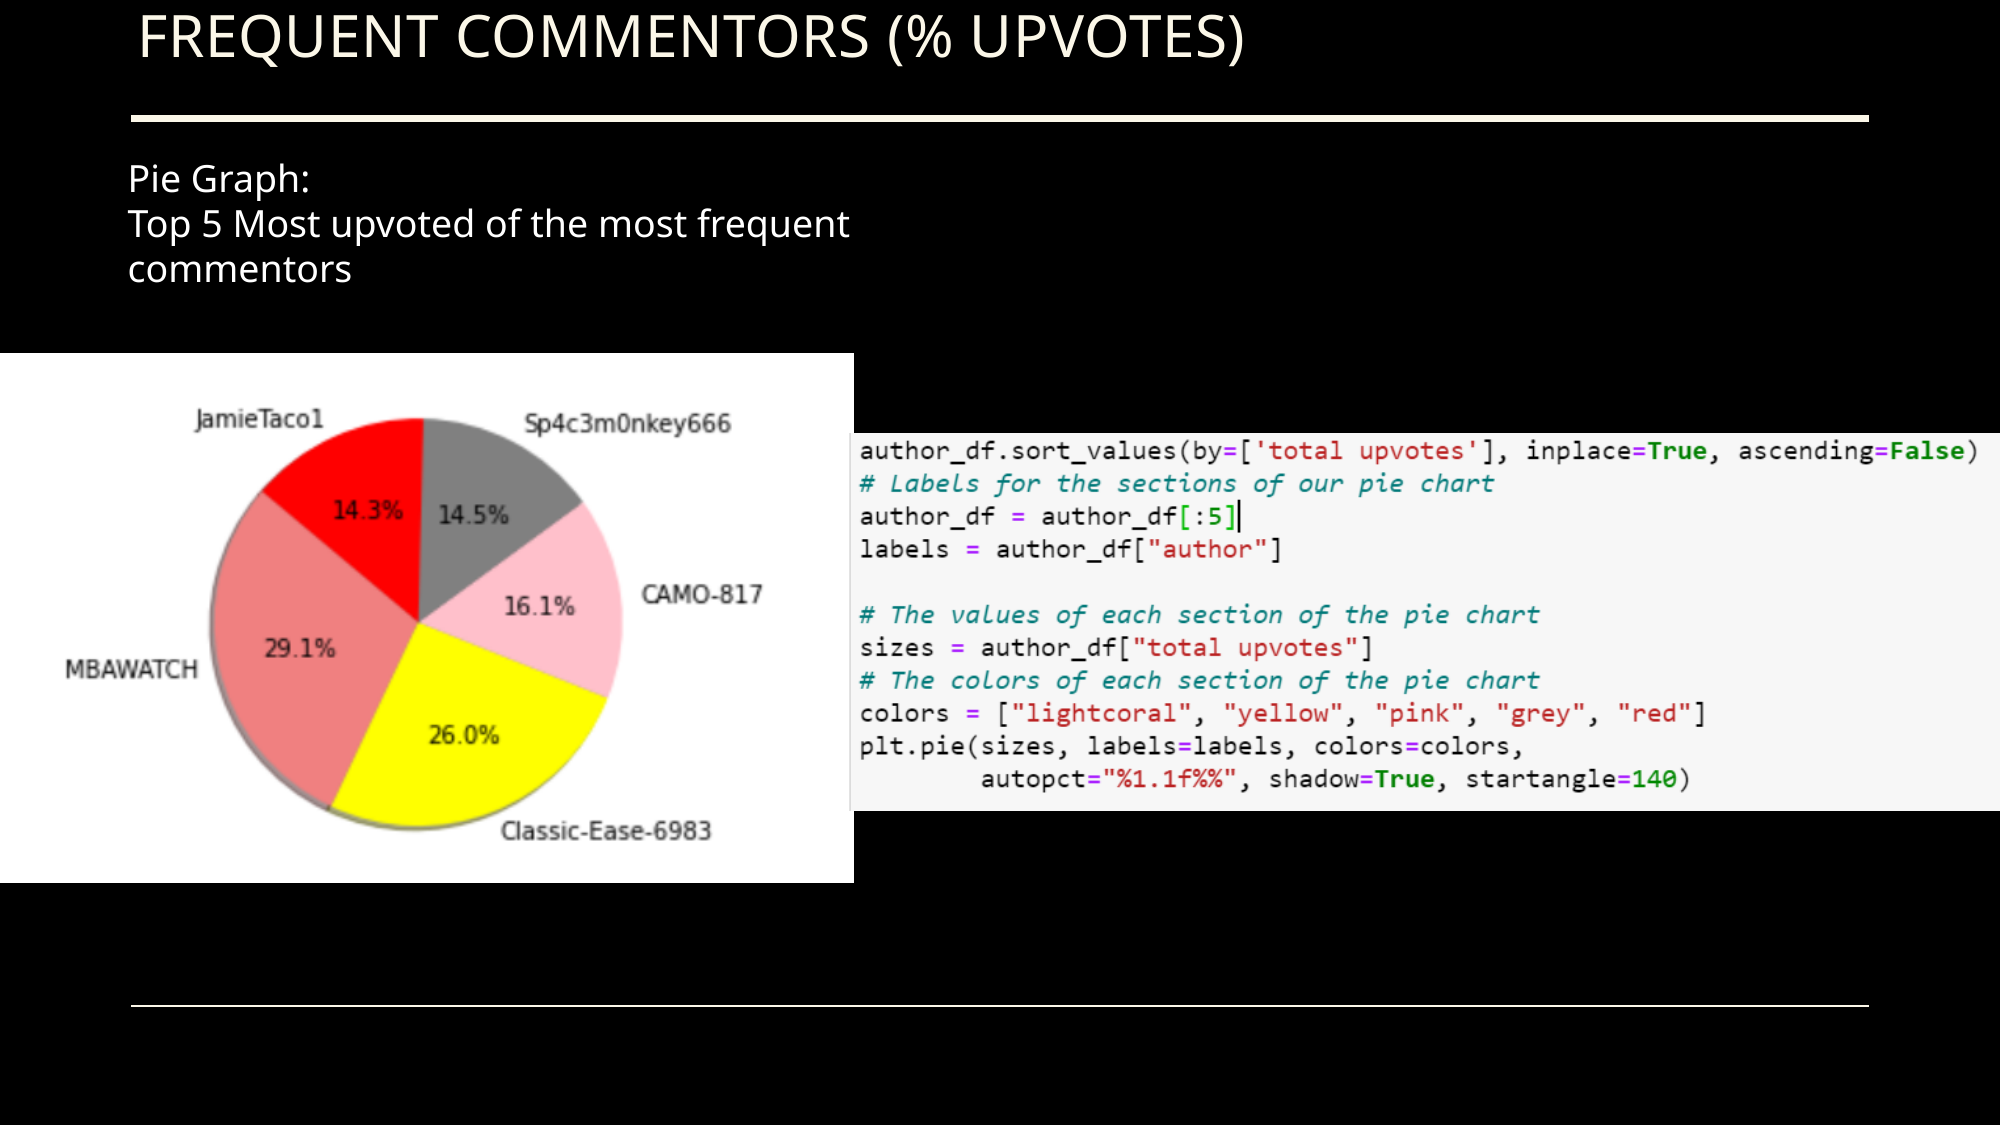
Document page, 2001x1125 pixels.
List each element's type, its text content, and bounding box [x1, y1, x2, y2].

title Frequent commentors (% upvotes) [122, 0, 1869, 148]
picture [0, 353, 2000, 883]
text_box Pie Graph: Top 5 Most upvoted of the most frequent commentors [112, 147, 1027, 343]
text_box [0, 811, 2000, 1125]
text_box [0, 0, 2000, 433]
